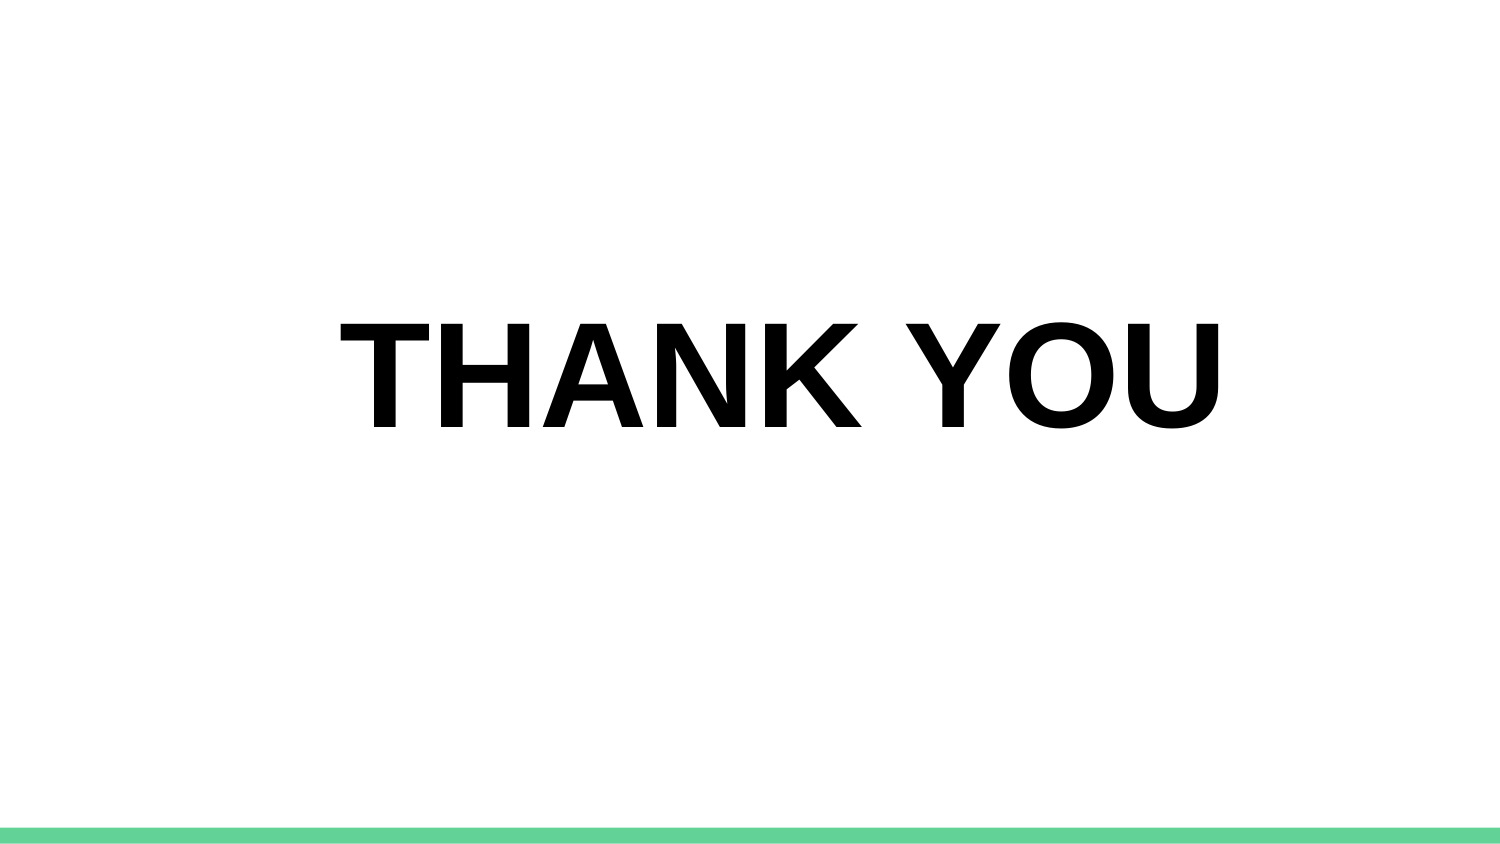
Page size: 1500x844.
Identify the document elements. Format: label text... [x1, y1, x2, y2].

text_box THANK YOU [324, 270, 1329, 465]
